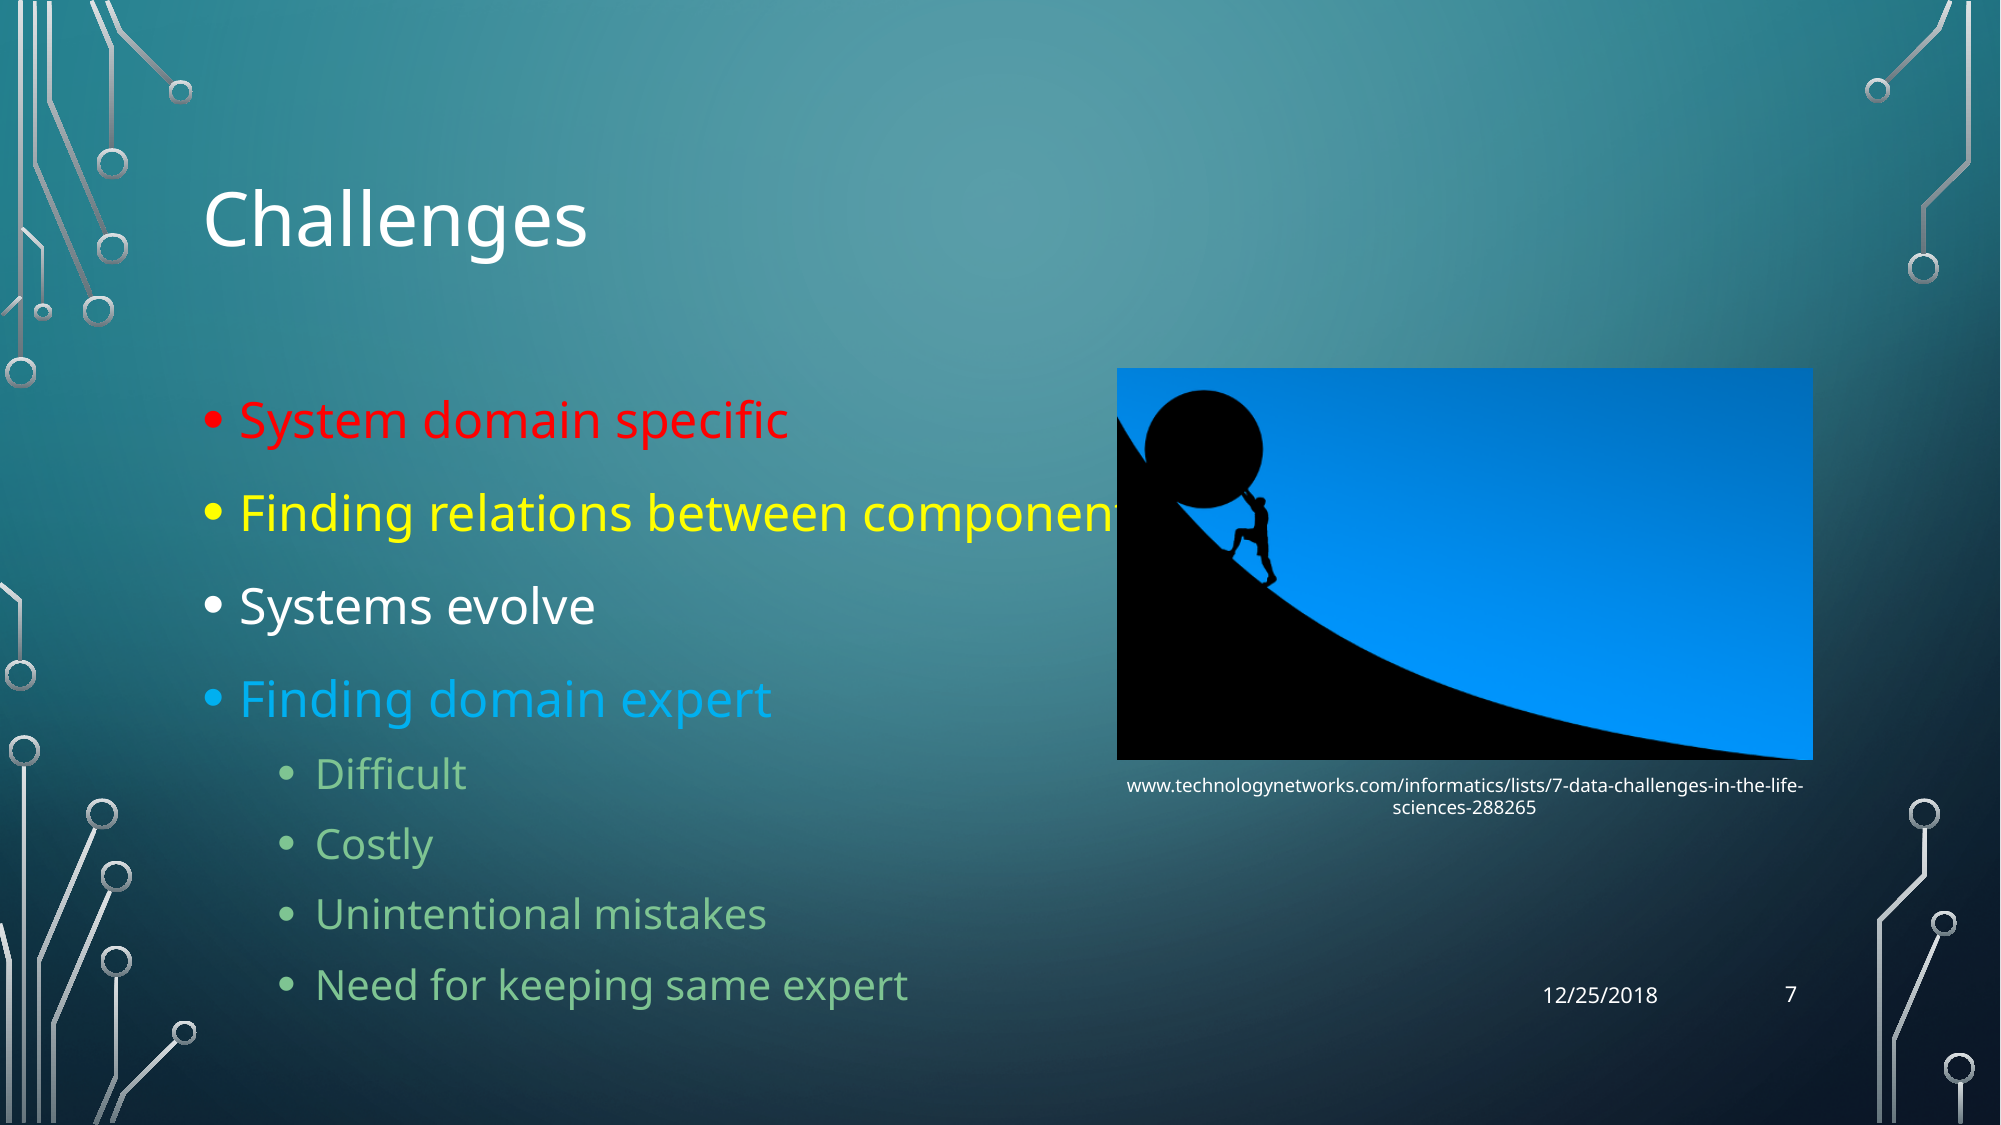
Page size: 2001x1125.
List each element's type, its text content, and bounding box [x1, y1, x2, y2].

text_box www.technologynetworks.com/informatics/lists/7-data-challenges-in-the-life-sciences-288265 [1094, 765, 1836, 826]
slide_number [1223, 965, 1674, 1025]
slide_number 7 [1685, 965, 1813, 1025]
list System domain specific Finding relations between components Systems evolve Finding domain expert Difficult Costly Unintentional mistakes Need for keeping same expert [187, 369, 1813, 1061]
title Challenges [187, 101, 1813, 344]
picture [1117, 368, 1813, 761]
